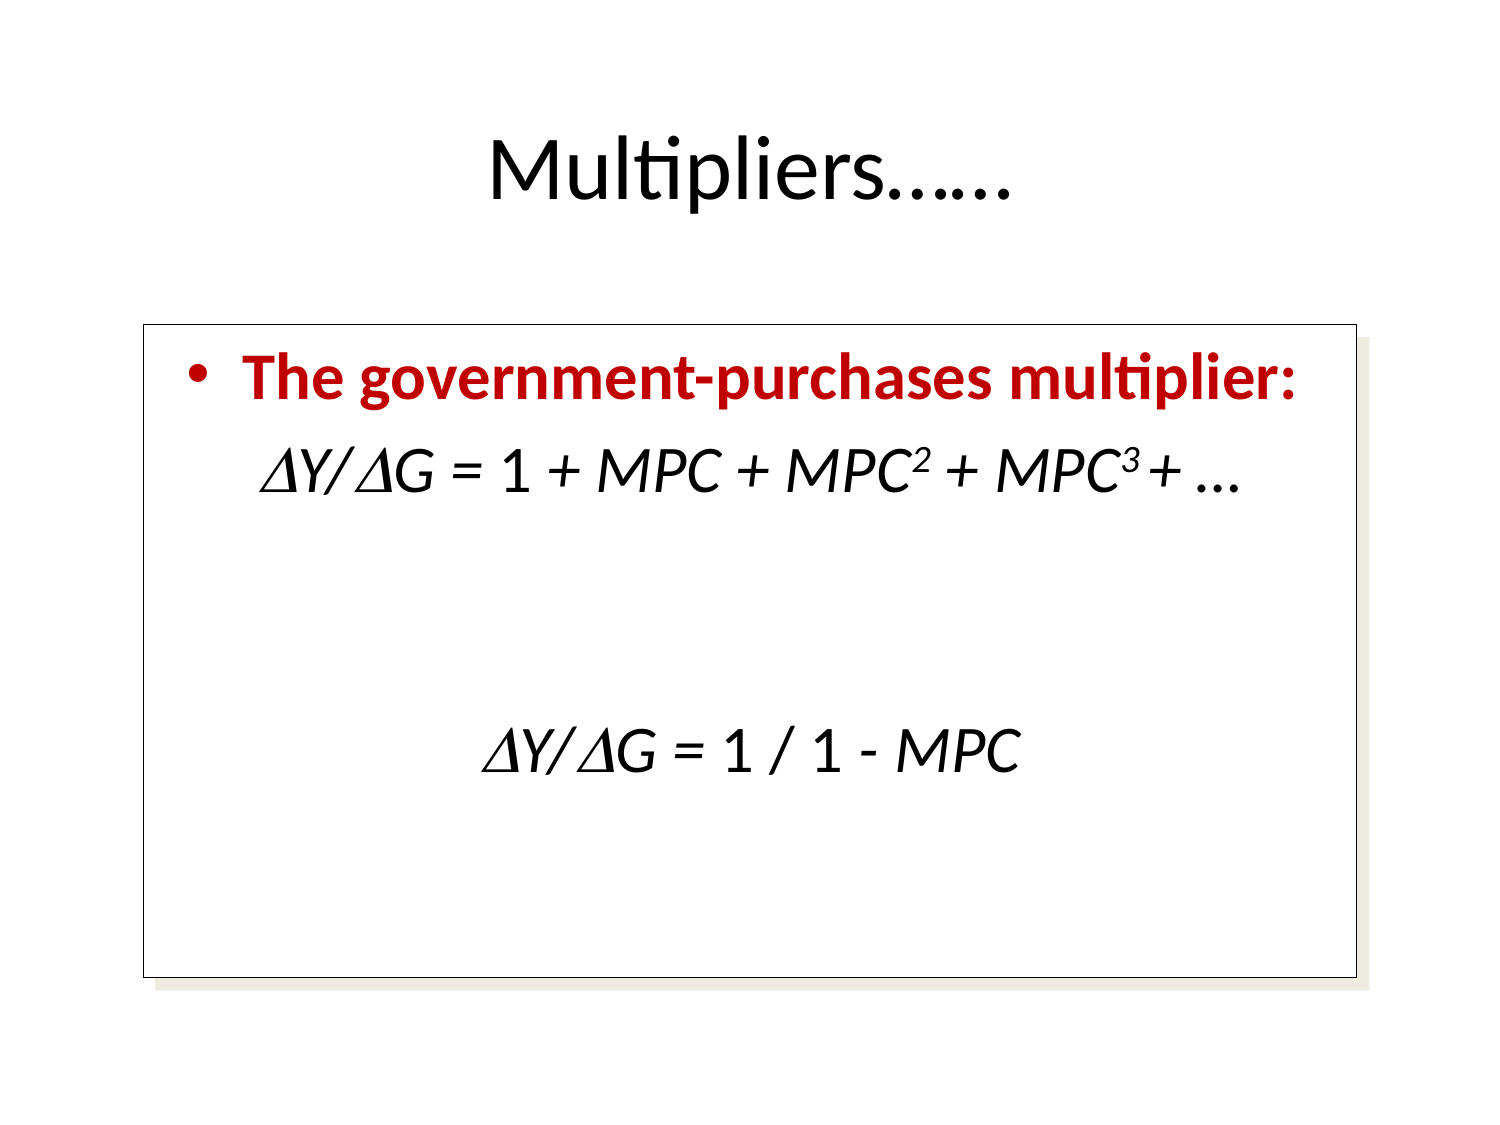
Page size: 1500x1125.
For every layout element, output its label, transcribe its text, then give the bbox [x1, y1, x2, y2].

list The government-purchases multiplier: DY/DG = 1 + MPC + MPC2 + MPC3 + … DY/DG = 1 / 1 - MPC [143, 324, 1357, 978]
title Multipliers…… [112, 99, 1388, 225]
